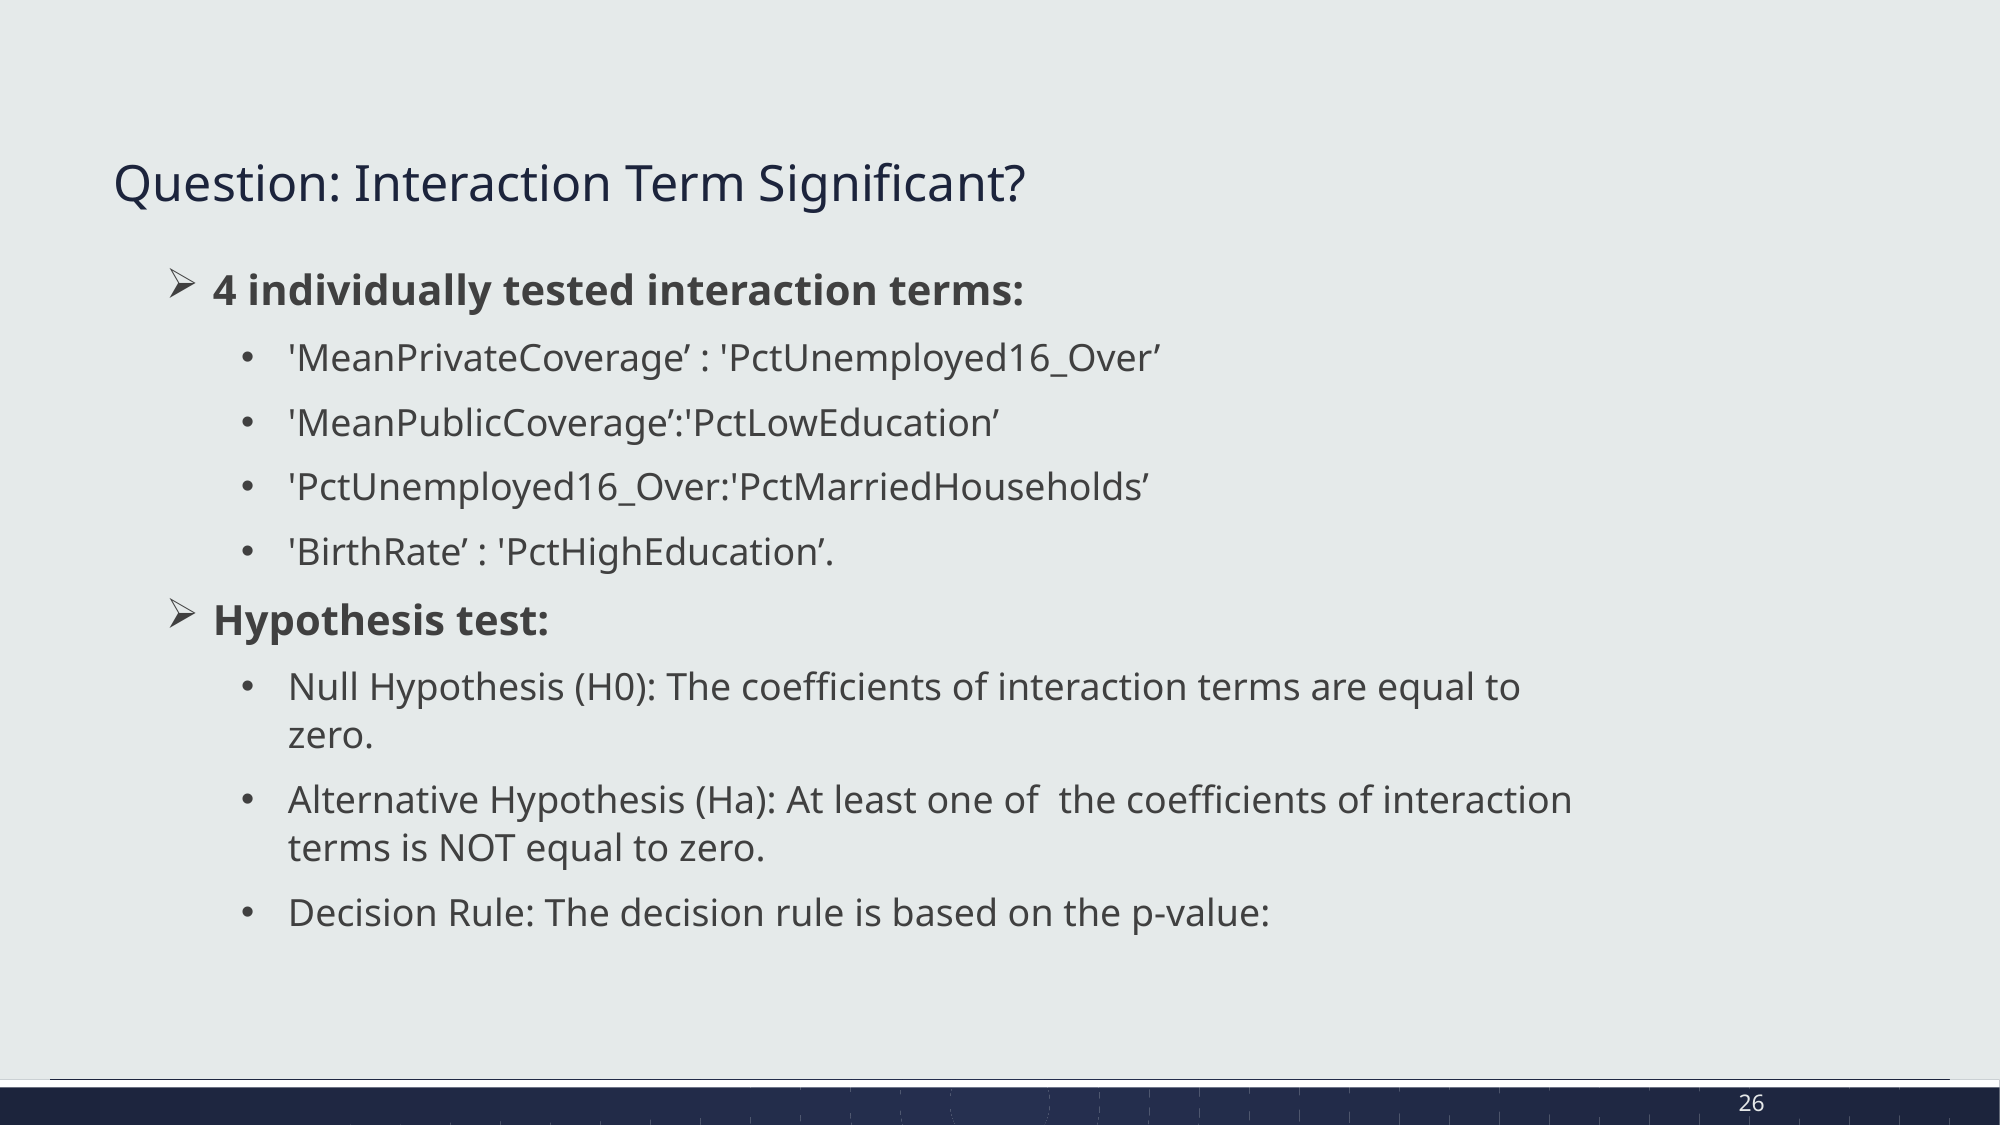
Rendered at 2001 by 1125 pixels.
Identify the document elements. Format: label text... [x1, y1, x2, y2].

slide_number 26 [1674, 1085, 1780, 1124]
text_box 4 individually tested interaction terms: 'MeanPrivateCoverage’ : 'PctUnemployed16_Over’ 'MeanPublicCoverage’:'PctLowEducation’ 'PctUnemployed16_Over:'PctMarriedHouseholds’ 'BirthRate’ : 'PctHighEducation’. Hypothesis test: Null Hypothesis (H0): The coefficients of interaction terms are equal to zero. Alternative Hypothesis (Ha): At least one of the coefficients of interaction terms is NOT equal to zero. Decision Rule: The decision rule is based on the p-value: [151, 253, 1608, 1007]
title Question: Interaction Term Significant? [98, 96, 1961, 220]
